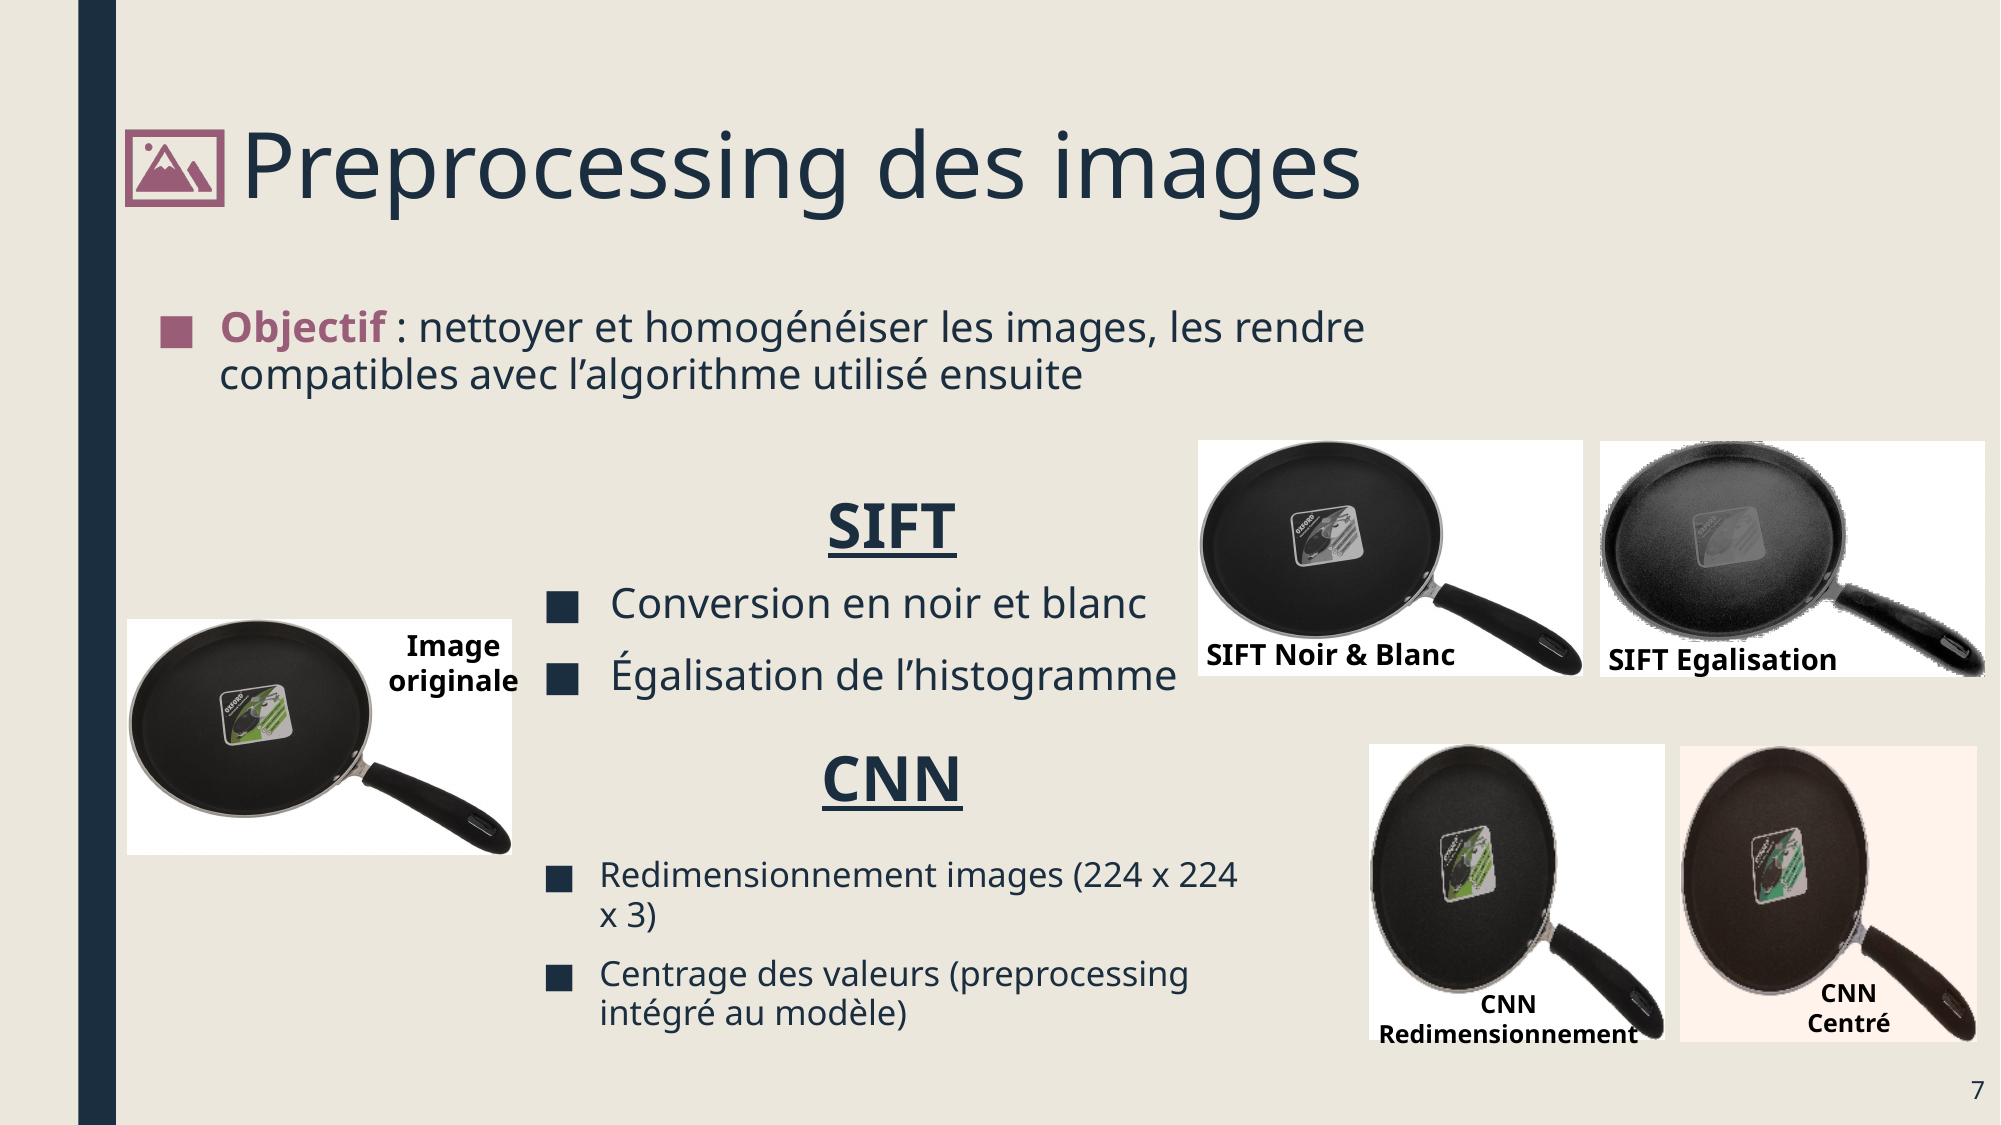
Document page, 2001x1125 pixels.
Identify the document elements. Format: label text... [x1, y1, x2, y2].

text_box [127, 619, 551, 855]
title Preprocessing des images [225, 112, 1800, 357]
list CNN [551, 686, 1257, 822]
list SIFT [527, 493, 1128, 569]
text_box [1680, 746, 2000, 1046]
text_box Objectif : nettoyer et homogénéiser les images, les rendre compatibles avec l’algorithme utilisé ensuite [141, 297, 1436, 493]
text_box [1530, 441, 1985, 685]
slide_number 7 [1738, 1058, 2000, 1125]
list Conversion en noir et blanc Égalisation de l’histogramme [527, 572, 1257, 686]
picture [115, 107, 234, 227]
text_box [1357, 744, 1665, 1057]
list Redimensionnement images (224 x 224 x 3) Centrage des valeurs (preprocessing intégré au modèle) [527, 849, 1257, 1045]
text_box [1128, 440, 1583, 680]
